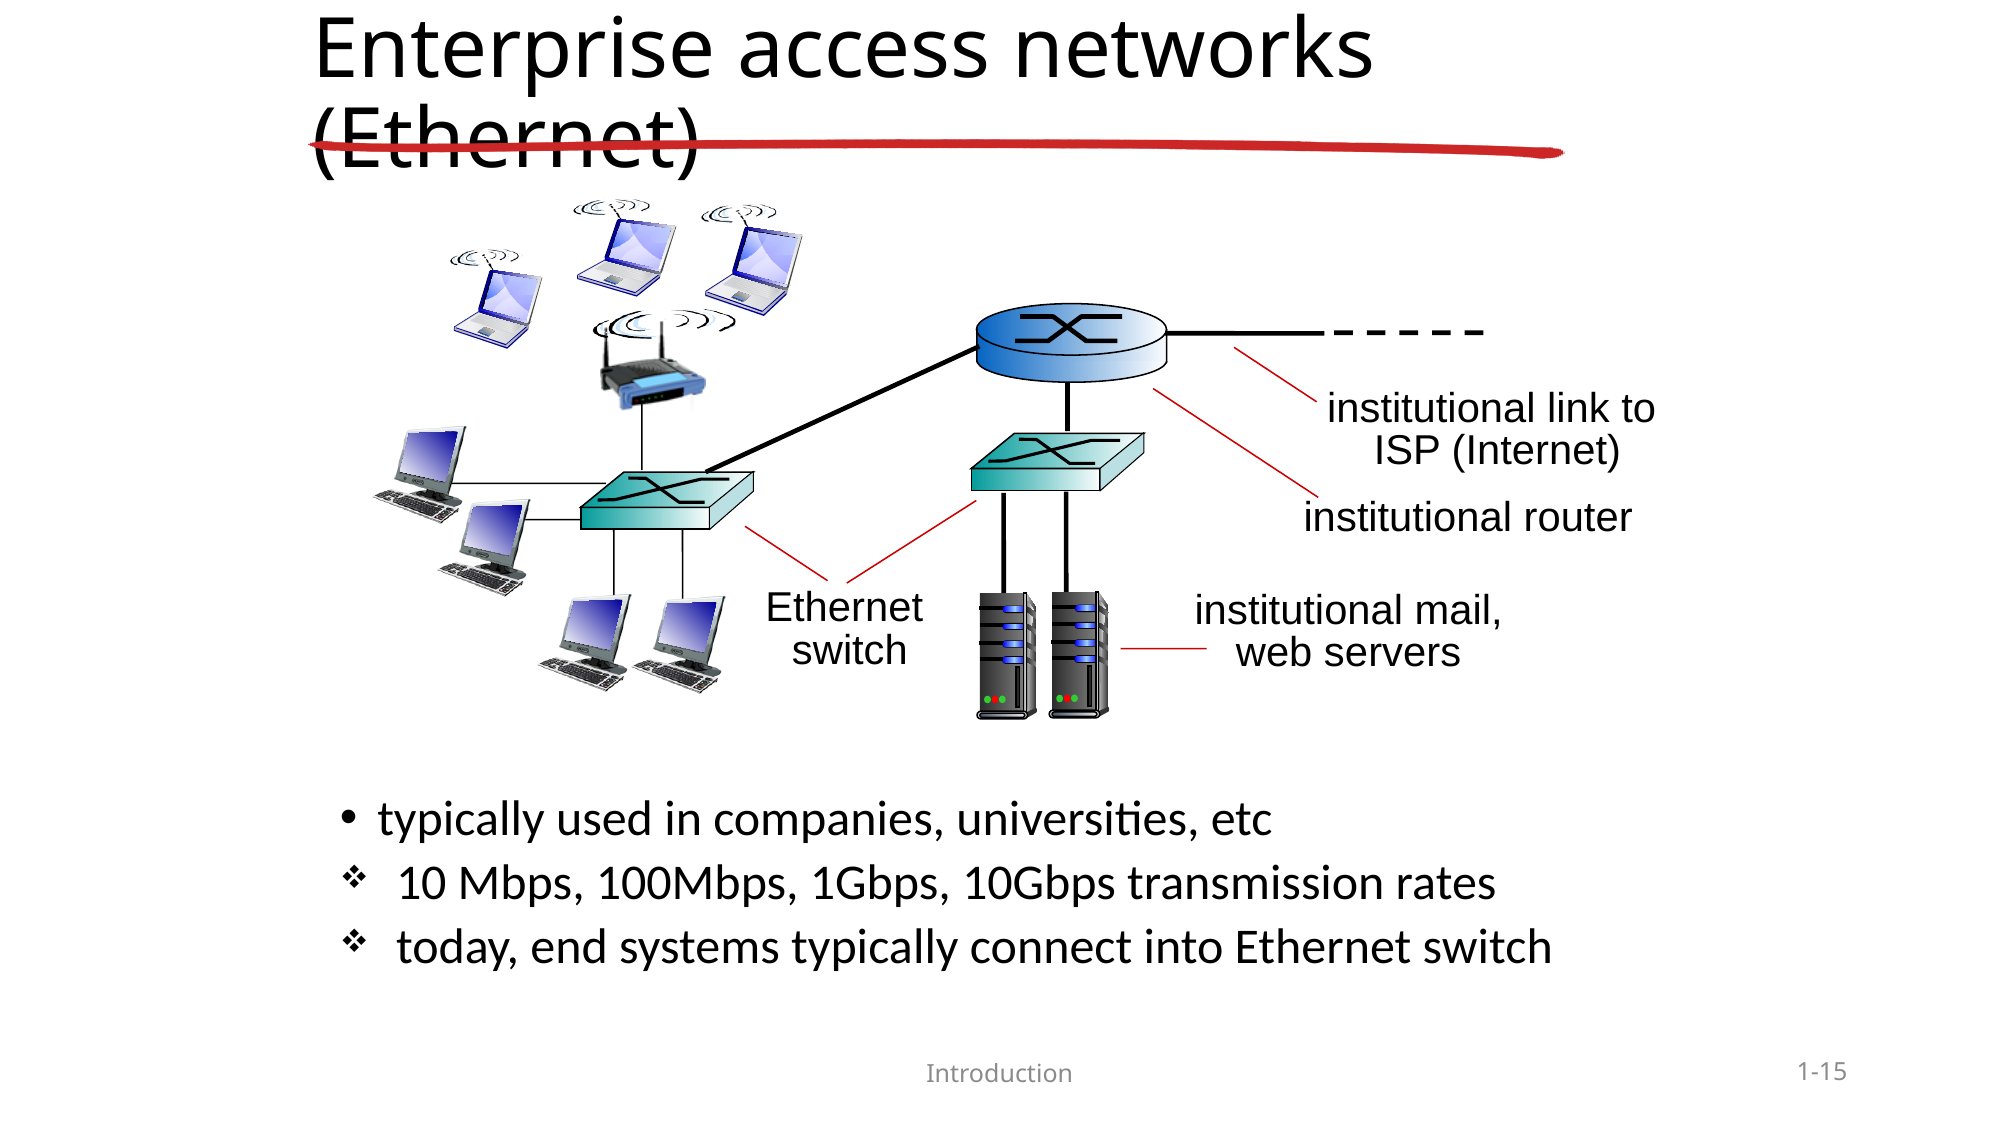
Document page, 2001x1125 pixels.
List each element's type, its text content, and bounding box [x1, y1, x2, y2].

list typically used in companies, universities, etc 10 Mbps, 100Mbps, 1Gbps, 10Gbps transmission rates today, end systems typically connect into Ethernet switch [324, 784, 1645, 1017]
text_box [580, 471, 754, 530]
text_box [414, 494, 533, 604]
slide_number 1-15 [1412, 1042, 1863, 1103]
text_box institutional link to ISP (Internet) [1312, 380, 1683, 523]
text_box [349, 421, 469, 531]
text_box institutional router [1288, 489, 1648, 548]
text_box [572, 197, 677, 299]
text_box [700, 201, 803, 318]
footer Introduction [662, 1042, 1338, 1103]
picture [303, 134, 1579, 164]
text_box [608, 591, 728, 701]
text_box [592, 307, 736, 411]
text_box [449, 247, 543, 351]
title Enterprise access networks (Ethernet) [297, 32, 1663, 158]
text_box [514, 589, 634, 699]
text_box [976, 303, 1168, 383]
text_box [1049, 592, 1110, 718]
text_box Ethernet switch [750, 580, 950, 681]
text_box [971, 432, 1144, 491]
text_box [976, 593, 1037, 719]
text_box institutional mail, web servers [1179, 582, 1518, 683]
